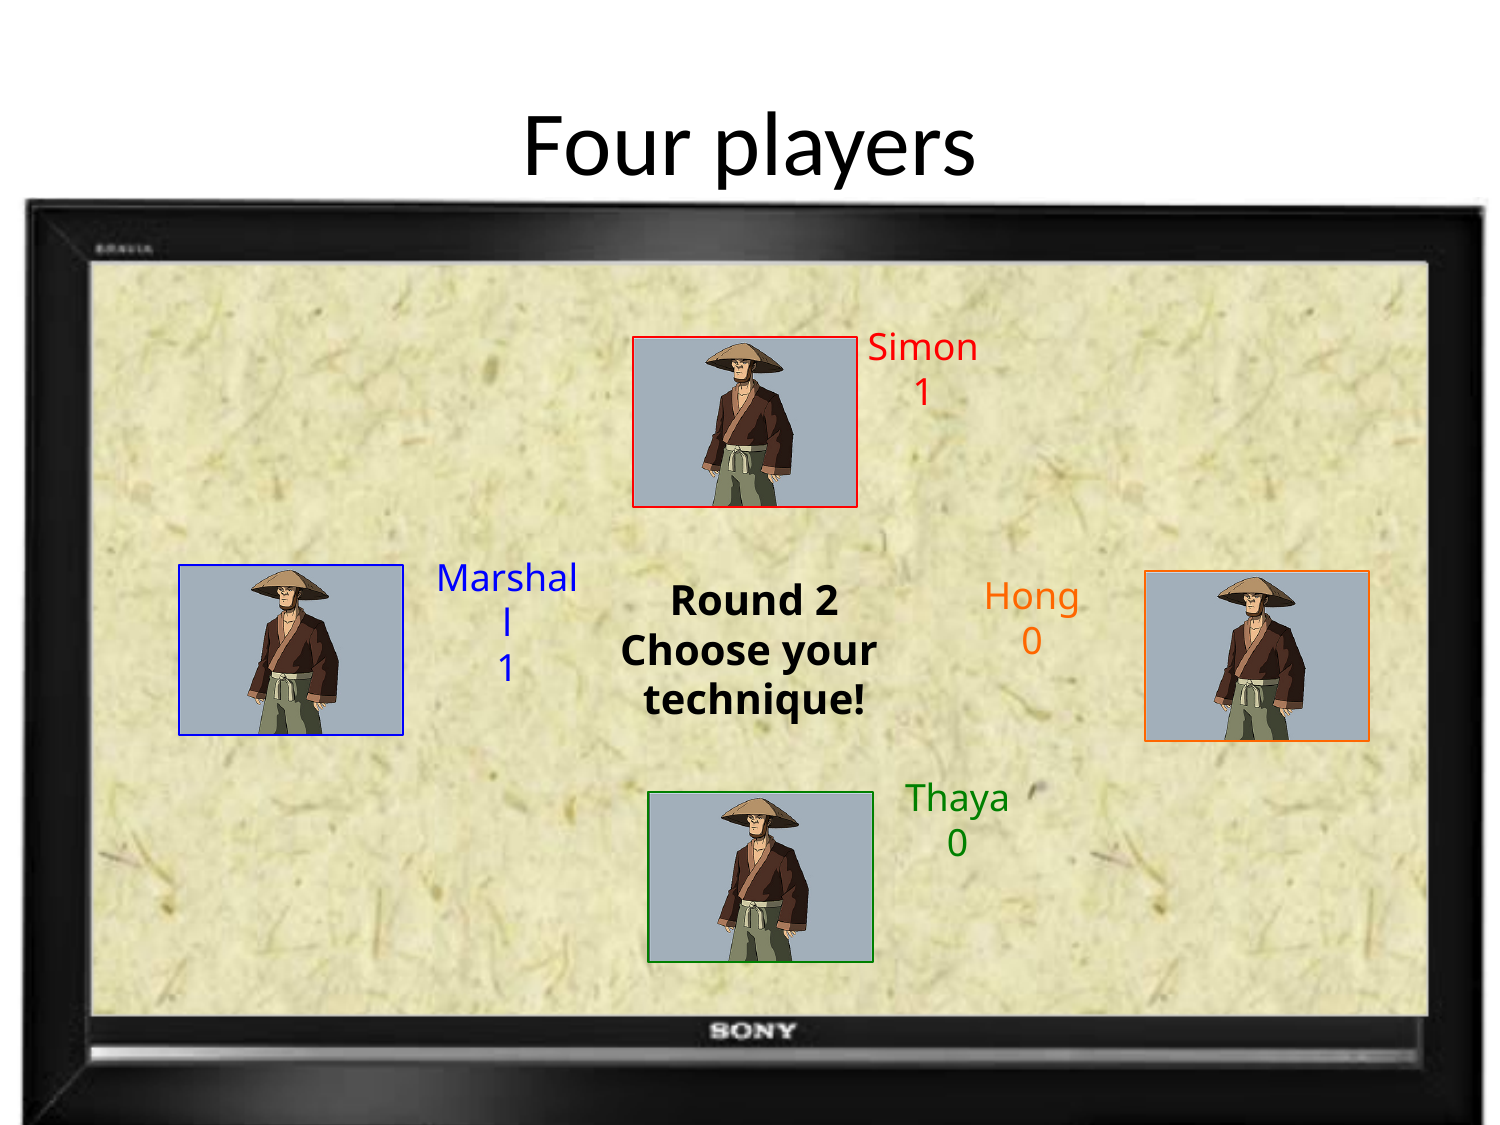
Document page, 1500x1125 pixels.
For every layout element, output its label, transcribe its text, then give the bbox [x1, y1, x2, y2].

picture [648, 792, 872, 962]
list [0, 196, 1500, 1125]
picture [1145, 571, 1369, 741]
picture [179, 565, 403, 734]
title Four players [75, 45, 1425, 195]
picture [633, 337, 857, 507]
